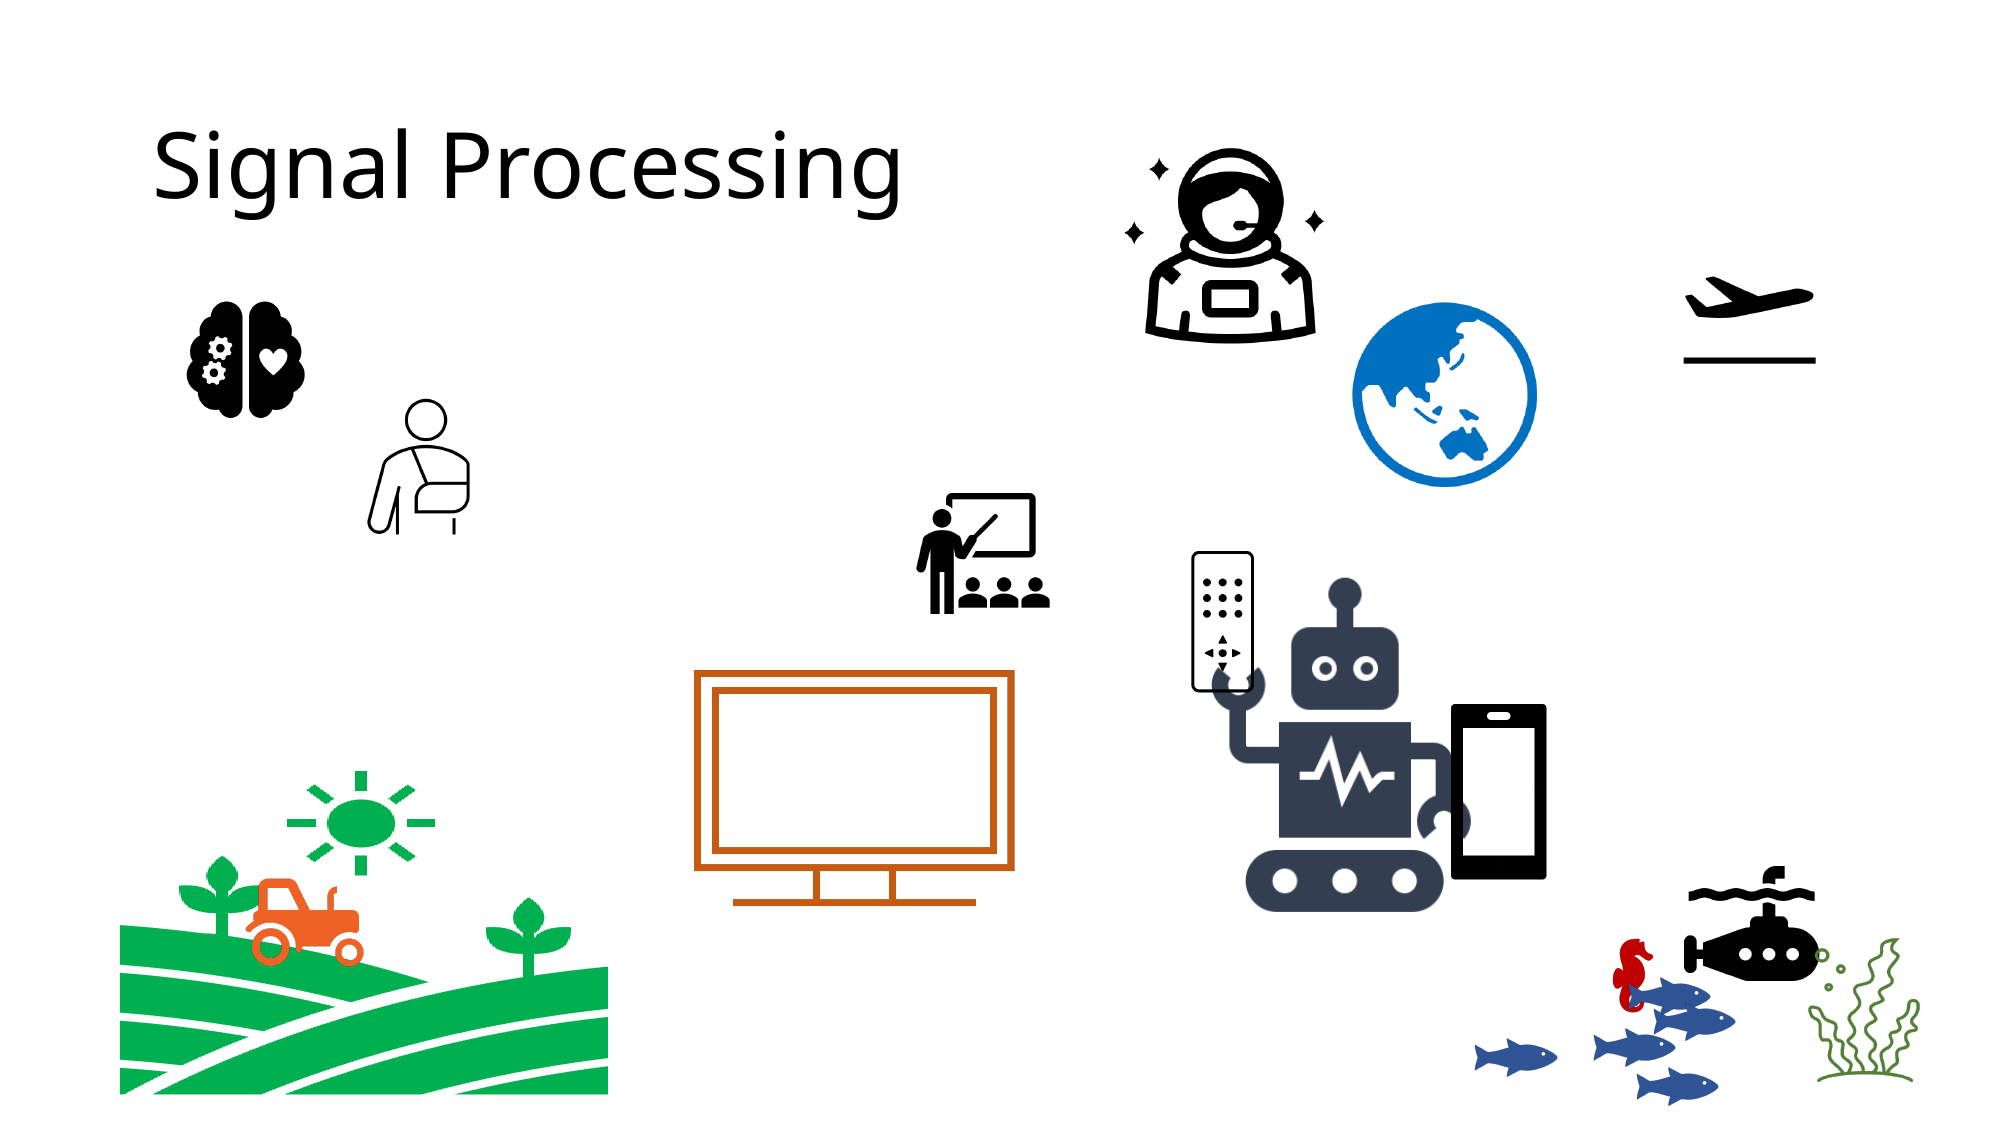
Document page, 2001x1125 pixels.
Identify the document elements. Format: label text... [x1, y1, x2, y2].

picture [687, 477, 1059, 955]
picture [1117, 136, 1561, 511]
picture [1147, 546, 1594, 949]
picture [1589, 847, 1938, 1125]
picture [1674, 244, 1825, 395]
picture [169, 284, 321, 435]
picture [1471, 1013, 1561, 1102]
picture [350, 391, 501, 542]
title Signal Processing [137, 59, 1863, 278]
picture [91, 743, 637, 1125]
